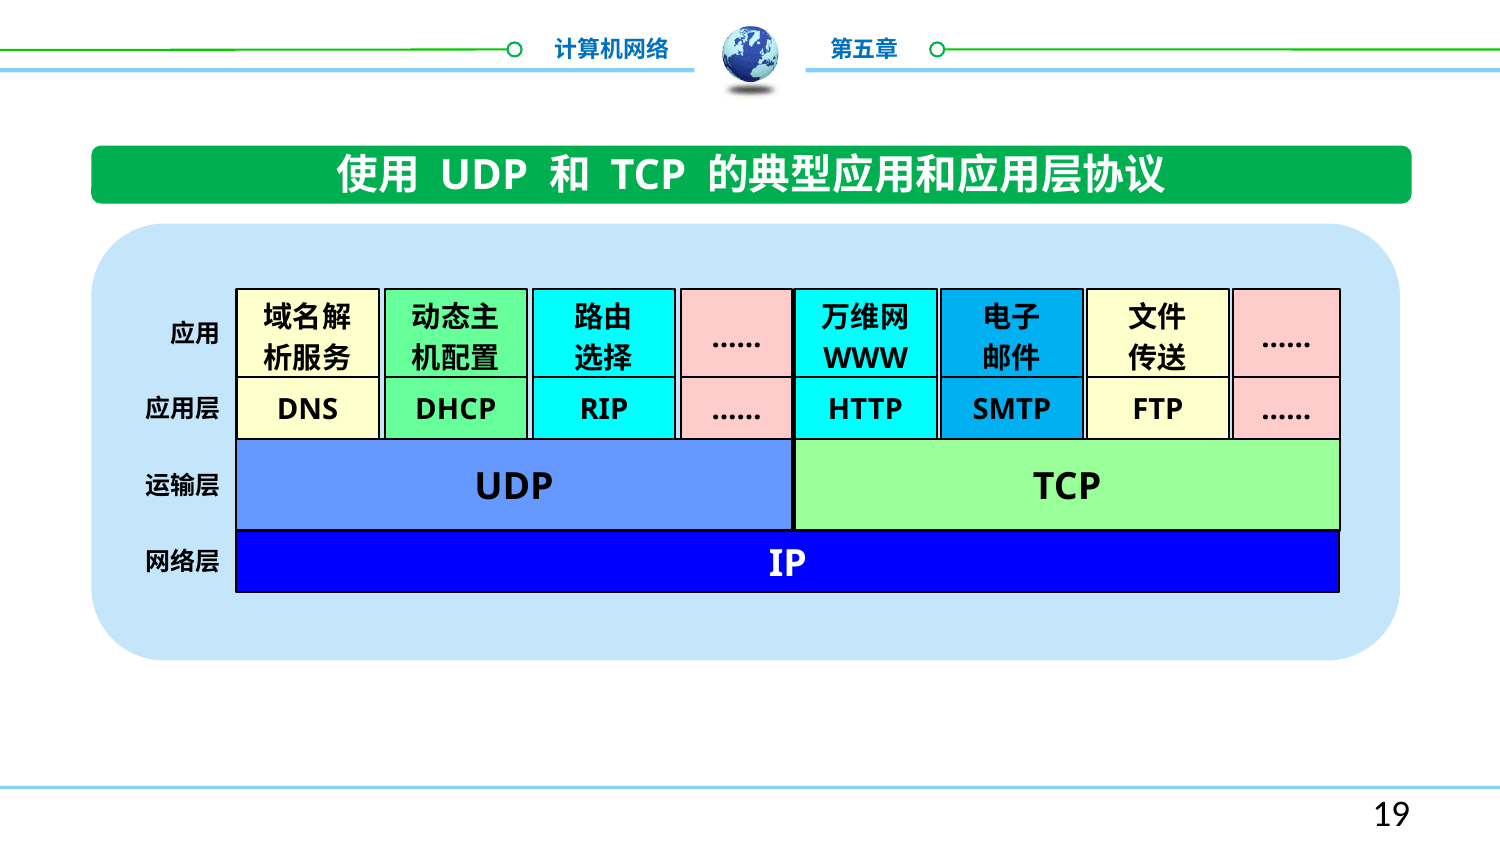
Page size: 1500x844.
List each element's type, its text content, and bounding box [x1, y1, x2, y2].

text_box 应用 [102, 310, 231, 355]
picture [720, 24, 780, 100]
text_box IP [234, 538, 1341, 594]
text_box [236, 288, 793, 531]
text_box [794, 288, 1341, 531]
text_box [89, 221, 1403, 663]
slide_number 19 [1074, 782, 1425, 827]
text_box 运输层 [102, 461, 231, 507]
text_box 使用 UDP 和 TCP 的典型应用和应用层协议 [321, 140, 1182, 205]
text_box [91, 145, 321, 204]
text_box 应用层 [102, 385, 231, 430]
text_box [1182, 145, 1412, 204]
text_box 网络层 [118, 538, 236, 583]
